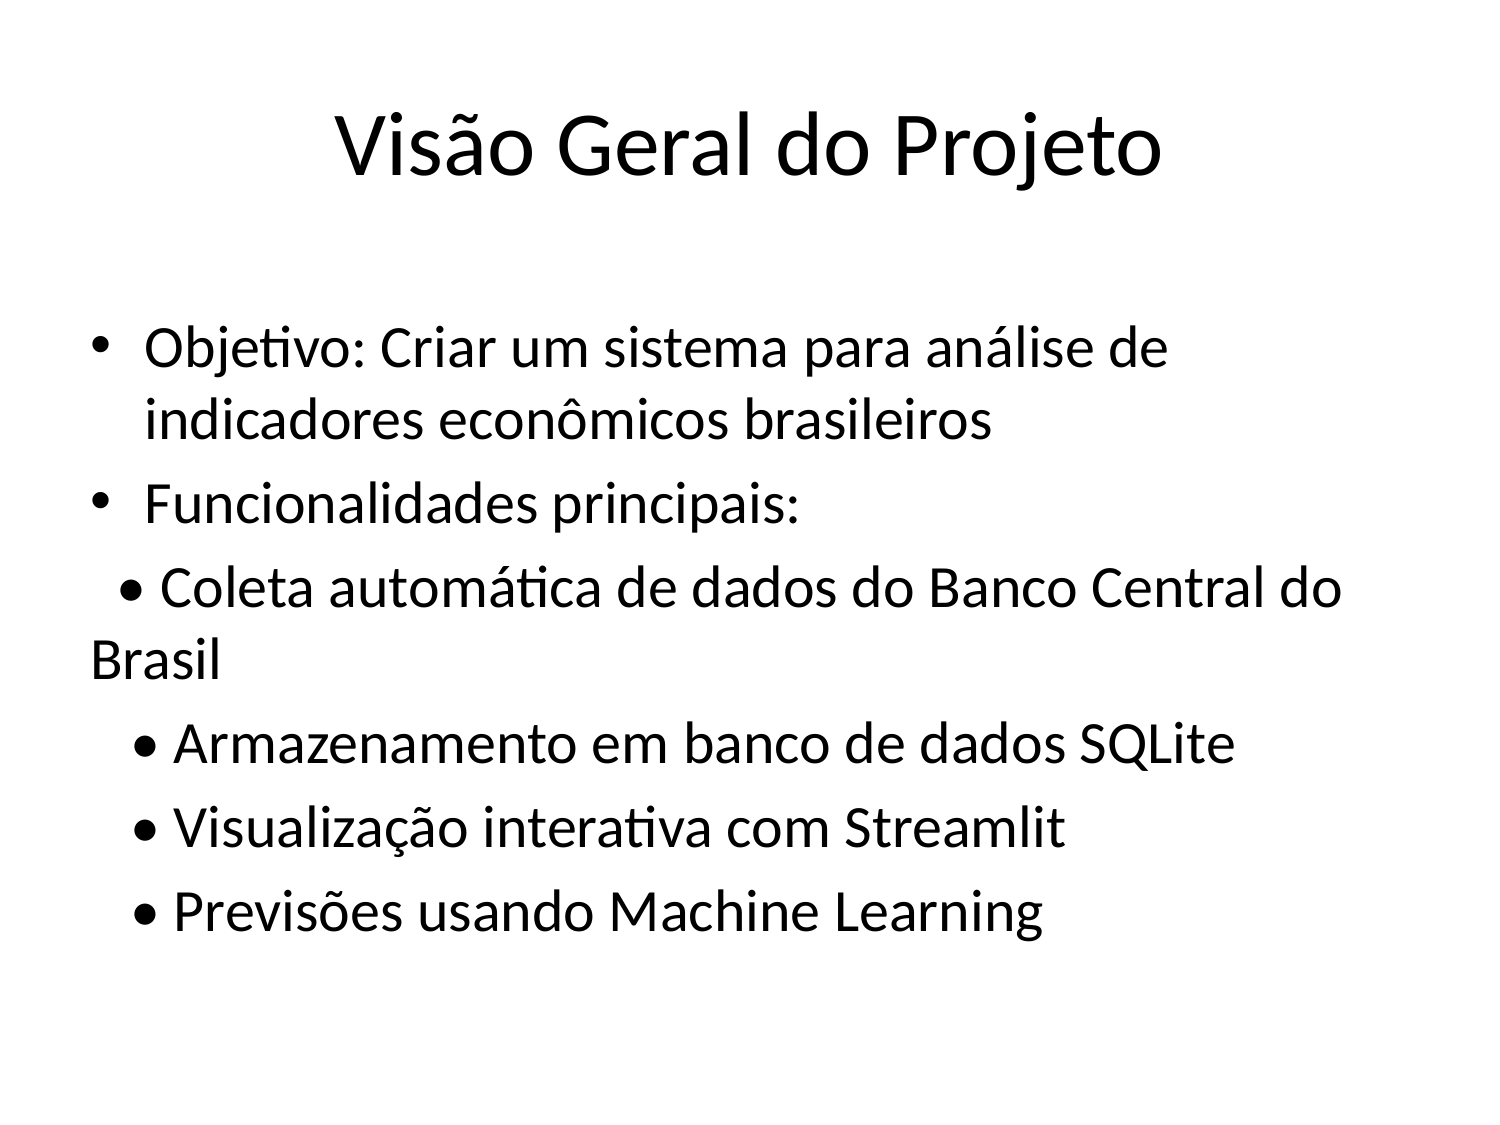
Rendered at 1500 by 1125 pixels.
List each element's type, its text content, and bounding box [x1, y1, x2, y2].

list Objetivo: Criar um sistema para análise de indicadores econômicos brasileiros Funcionalidades principais: • Coleta automática de dados do Banco Central do Brasil • Armazenamento em banco de dados SQLite • Visualização interativa com Streamlit • Previsões usando Machine Learning [75, 215, 1425, 959]
title Visão Geral do Projeto [75, 45, 1425, 215]
